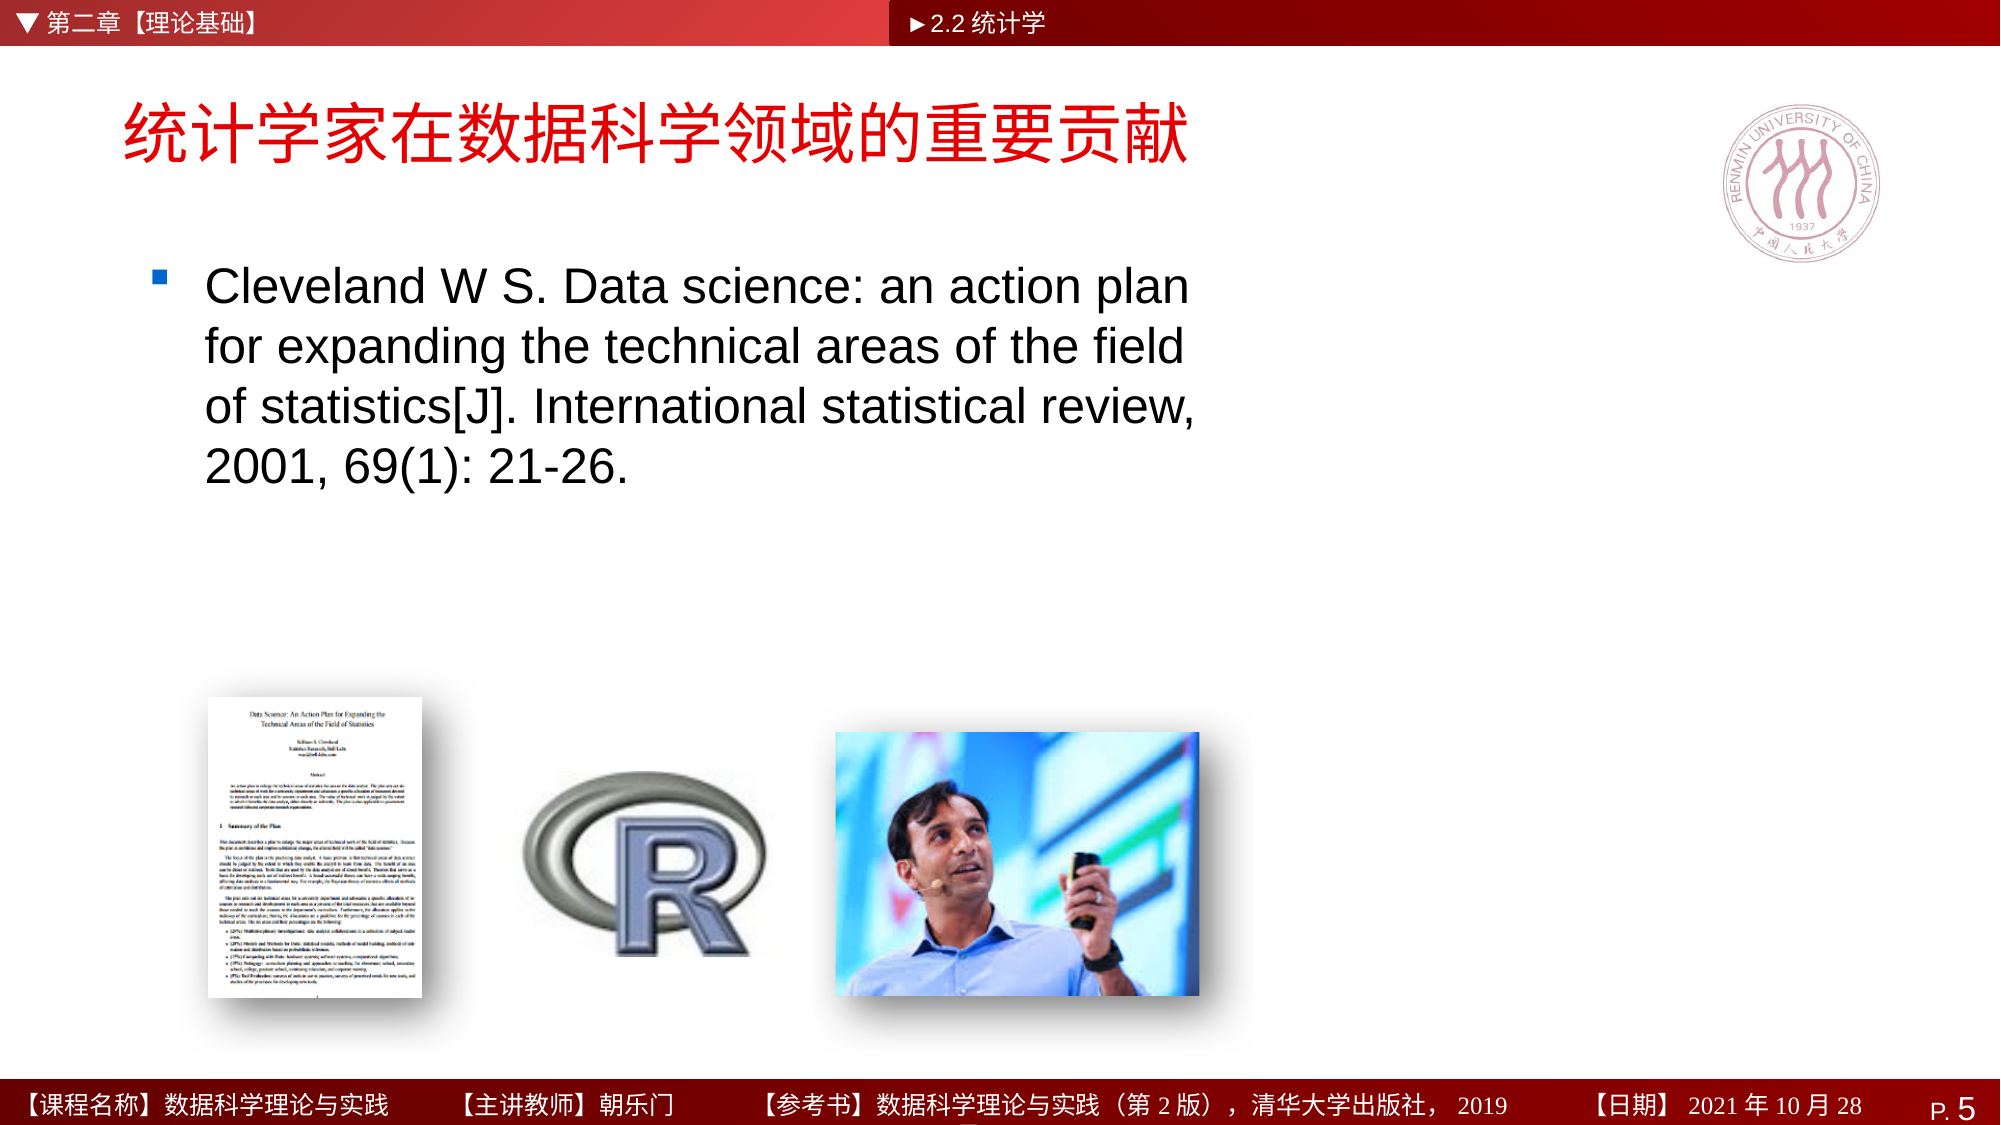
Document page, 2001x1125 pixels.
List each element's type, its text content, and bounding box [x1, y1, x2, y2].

title 统计学家在数据科学领域的重要贡献 [64, 64, 1249, 200]
picture [496, 771, 799, 957]
list Cleveland W S. Data science: an action plan for expanding the technical areas of the field of statistics[J]. International statistical review, 2001, 69(1): 21-26. [133, 245, 1249, 1028]
list ►2.2统计学 [890, 0, 1367, 43]
list ▼第二章【理论基础】 [0, 0, 725, 43]
picture [1720, 102, 1883, 265]
picture [208, 697, 422, 998]
picture [835, 732, 1200, 996]
